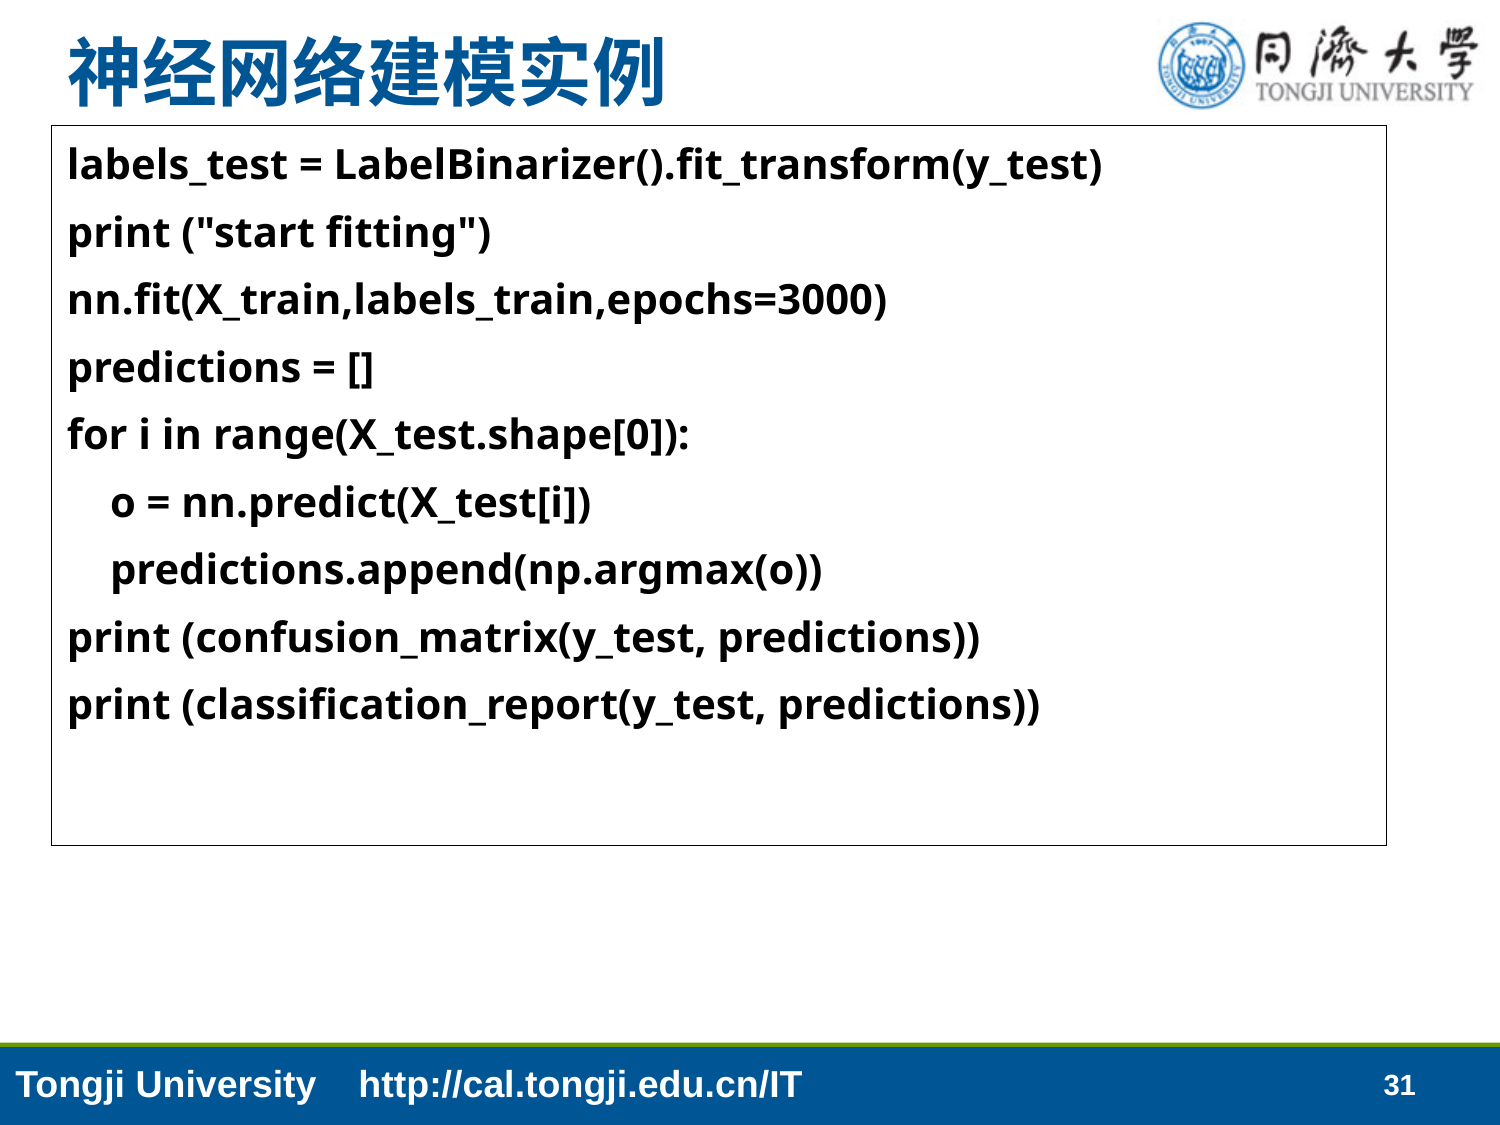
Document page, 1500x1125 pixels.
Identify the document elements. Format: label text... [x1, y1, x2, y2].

title 神经网络建模实例 [52, 30, 1328, 125]
list labels_test = LabelBinarizer().fit_transform(y_test) print ("start fitting") nn.fit(X_train,labels_train,epochs=3000) predictions = [] for i in range(X_test.shape[0]): o = nn.predict(X_test[i]) predictions.append(np.argmax(o)) print (confusion_matrix(y_test, predictions)) print (classification_report(y_test, predictions)) [51, 125, 1387, 846]
picture [1145, 19, 1495, 113]
